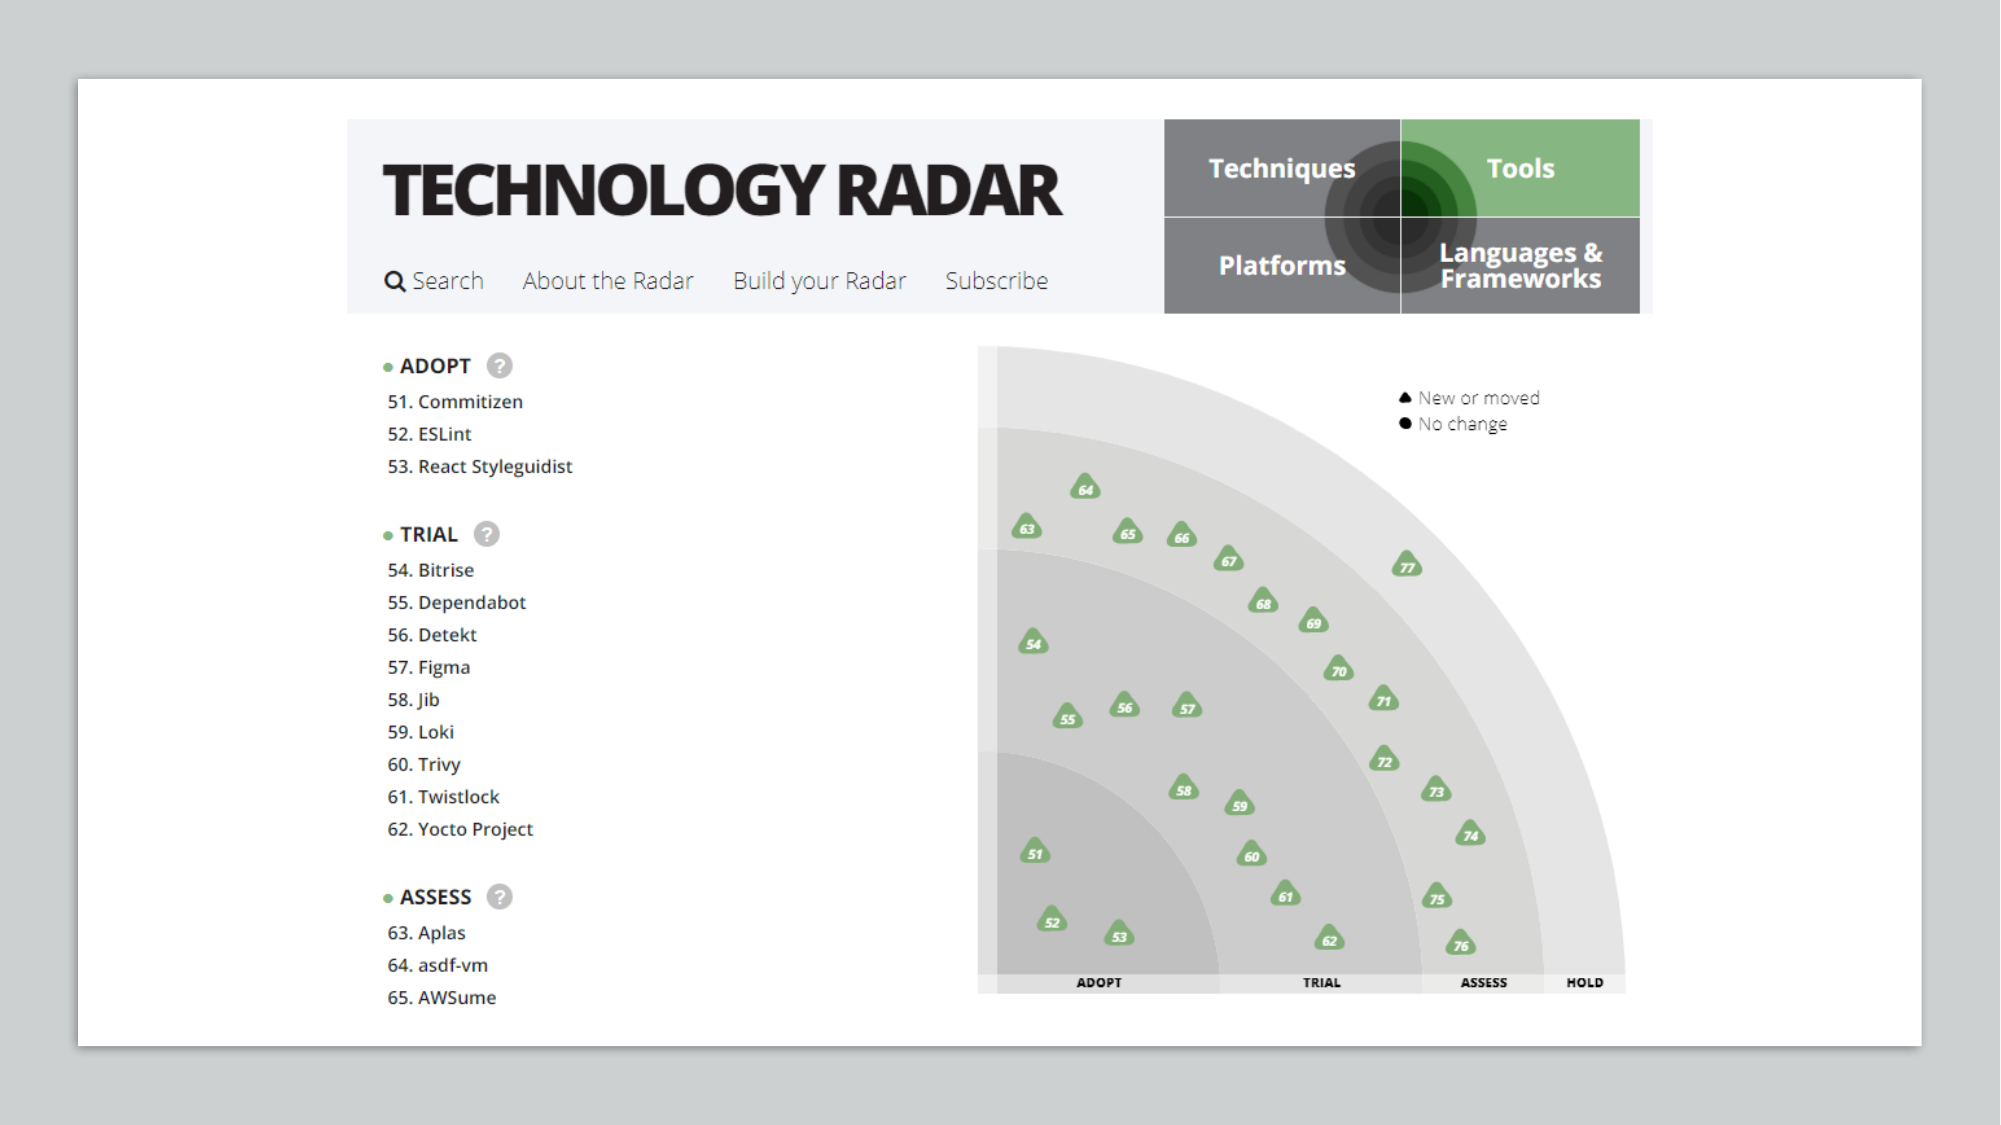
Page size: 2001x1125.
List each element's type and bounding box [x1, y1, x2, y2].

text_box [77, 77, 1923, 1048]
text_box [0, 0, 2000, 1125]
picture [346, 112, 1653, 1013]
